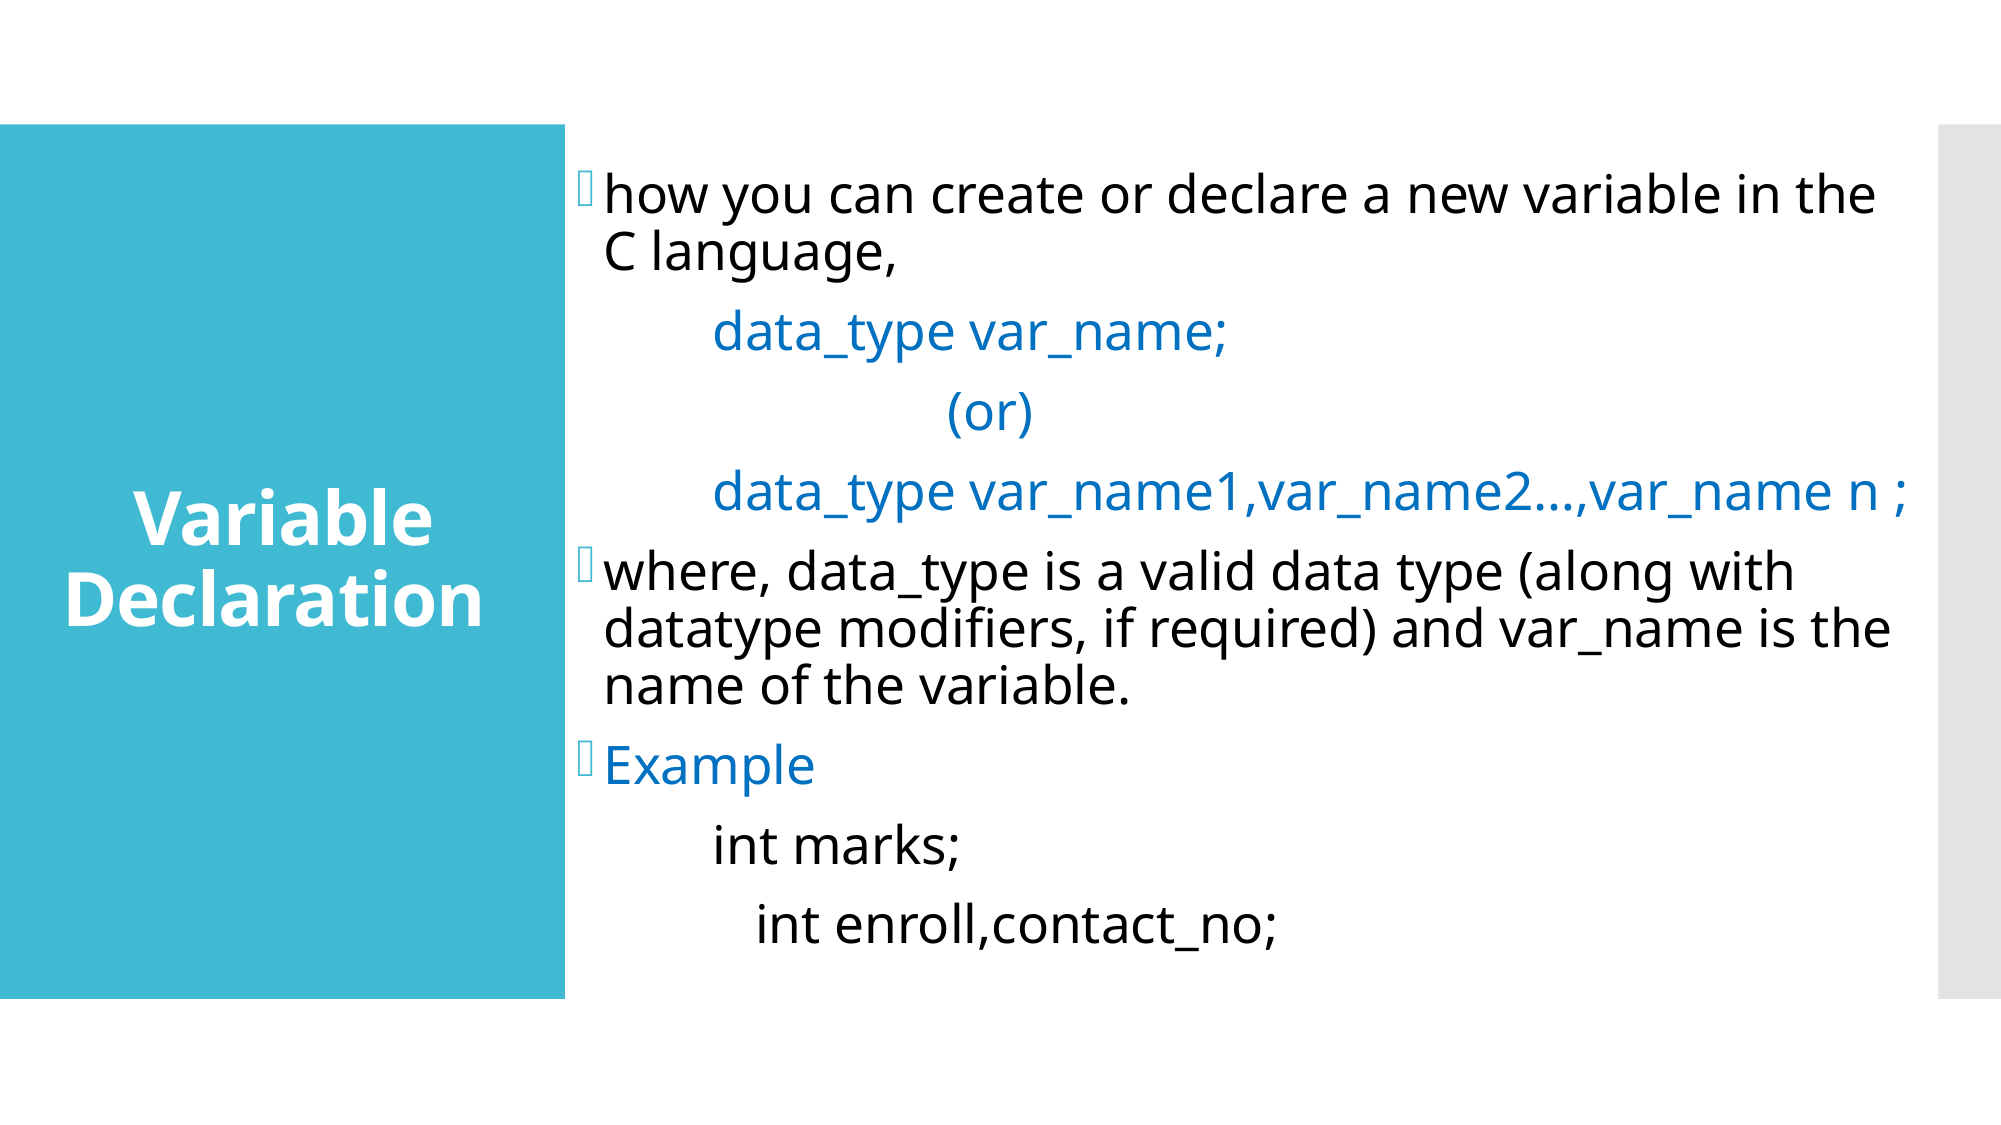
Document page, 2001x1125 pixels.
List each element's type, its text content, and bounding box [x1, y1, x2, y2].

list how you can create or declare a new variable in the C language, data_type var_name; (or) data_type var_name1,var_name2…,var_name n ; where, data_type is a valid data type (along with datatype modifiers, if required) and var_name is the name of the variable. Example int marks; int enroll,contact_no; [561, 141, 1925, 982]
title Variable Declaration [41, 184, 525, 940]
